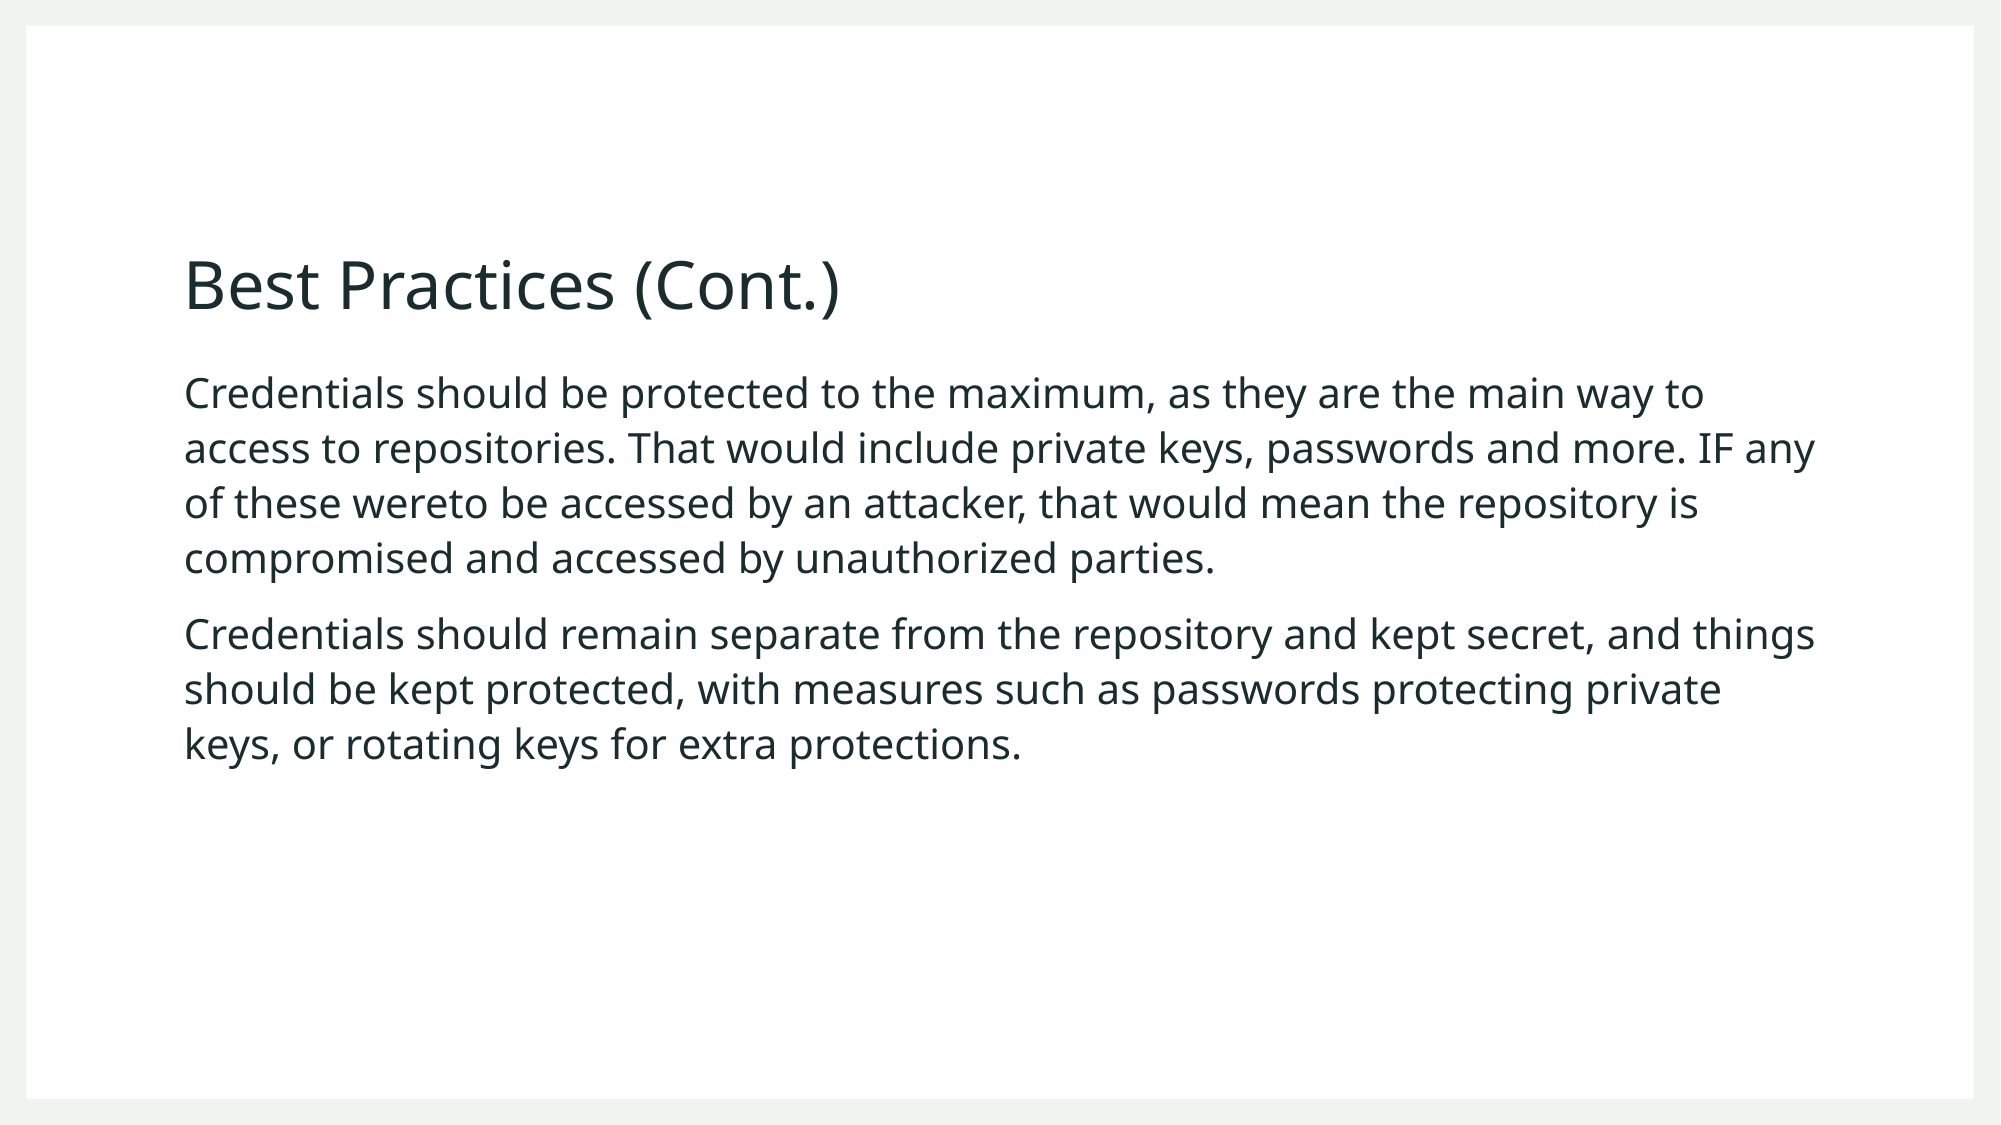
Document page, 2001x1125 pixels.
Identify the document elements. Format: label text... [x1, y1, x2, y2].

title Best Practices (Cont.) [168, 118, 1832, 331]
list Credentials should be protected to the maximum, as they are the main way to access to repositories. That would include private keys, passwords and more. IF any of these wereto be accessed by an attacker, that would mean the repository is compromised and accessed by unauthorized parties. Credentials should remain separate from the repository and kept secret, and things should be kept protected, with measures such as passwords protecting private keys, or rotating keys for extra protections. [168, 354, 1832, 1006]
